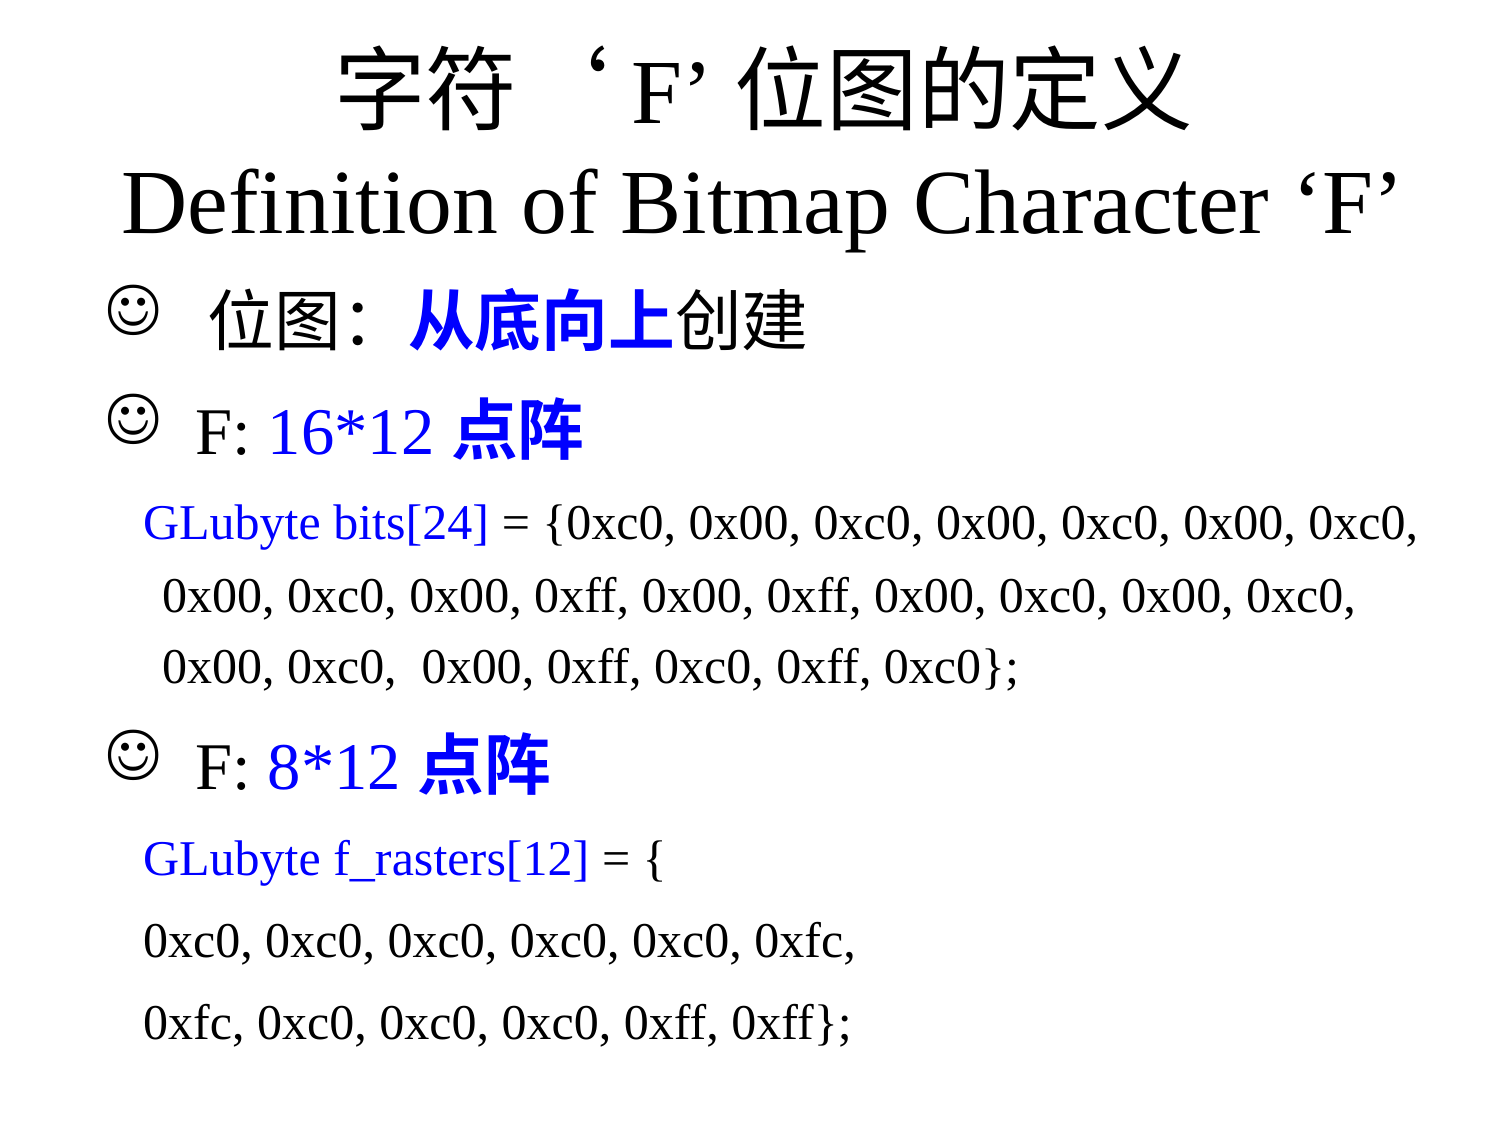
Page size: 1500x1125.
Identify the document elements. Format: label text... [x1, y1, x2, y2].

title 字符‘F’位图的定义 Definition of Bitmap Character ‘F’ [53, 113, 1475, 171]
list 位图：从底向上创建 F: 16*12点阵 GLubyte bits[24] = {0xc0, 0x00, 0xc0, 0x00, 0xc0, 0x00, 0xc0, 0x00, 0xc0, 0x00, 0xff, 0x00, 0xff, 0x00, 0xc0, 0x00, 0xc0, 0x00, 0xc0, 0x00, 0xff, 0xc0, 0xff, 0xc0}; F: 8*12点阵 GLubyte f_rasters[12] = { 0xc0, 0xc0, 0xc0, 0xc0, 0xc0, 0xfc, 0xfc, 0xc0, 0xc0, 0xc0, 0xff, 0xff}; [90, 255, 1437, 976]
